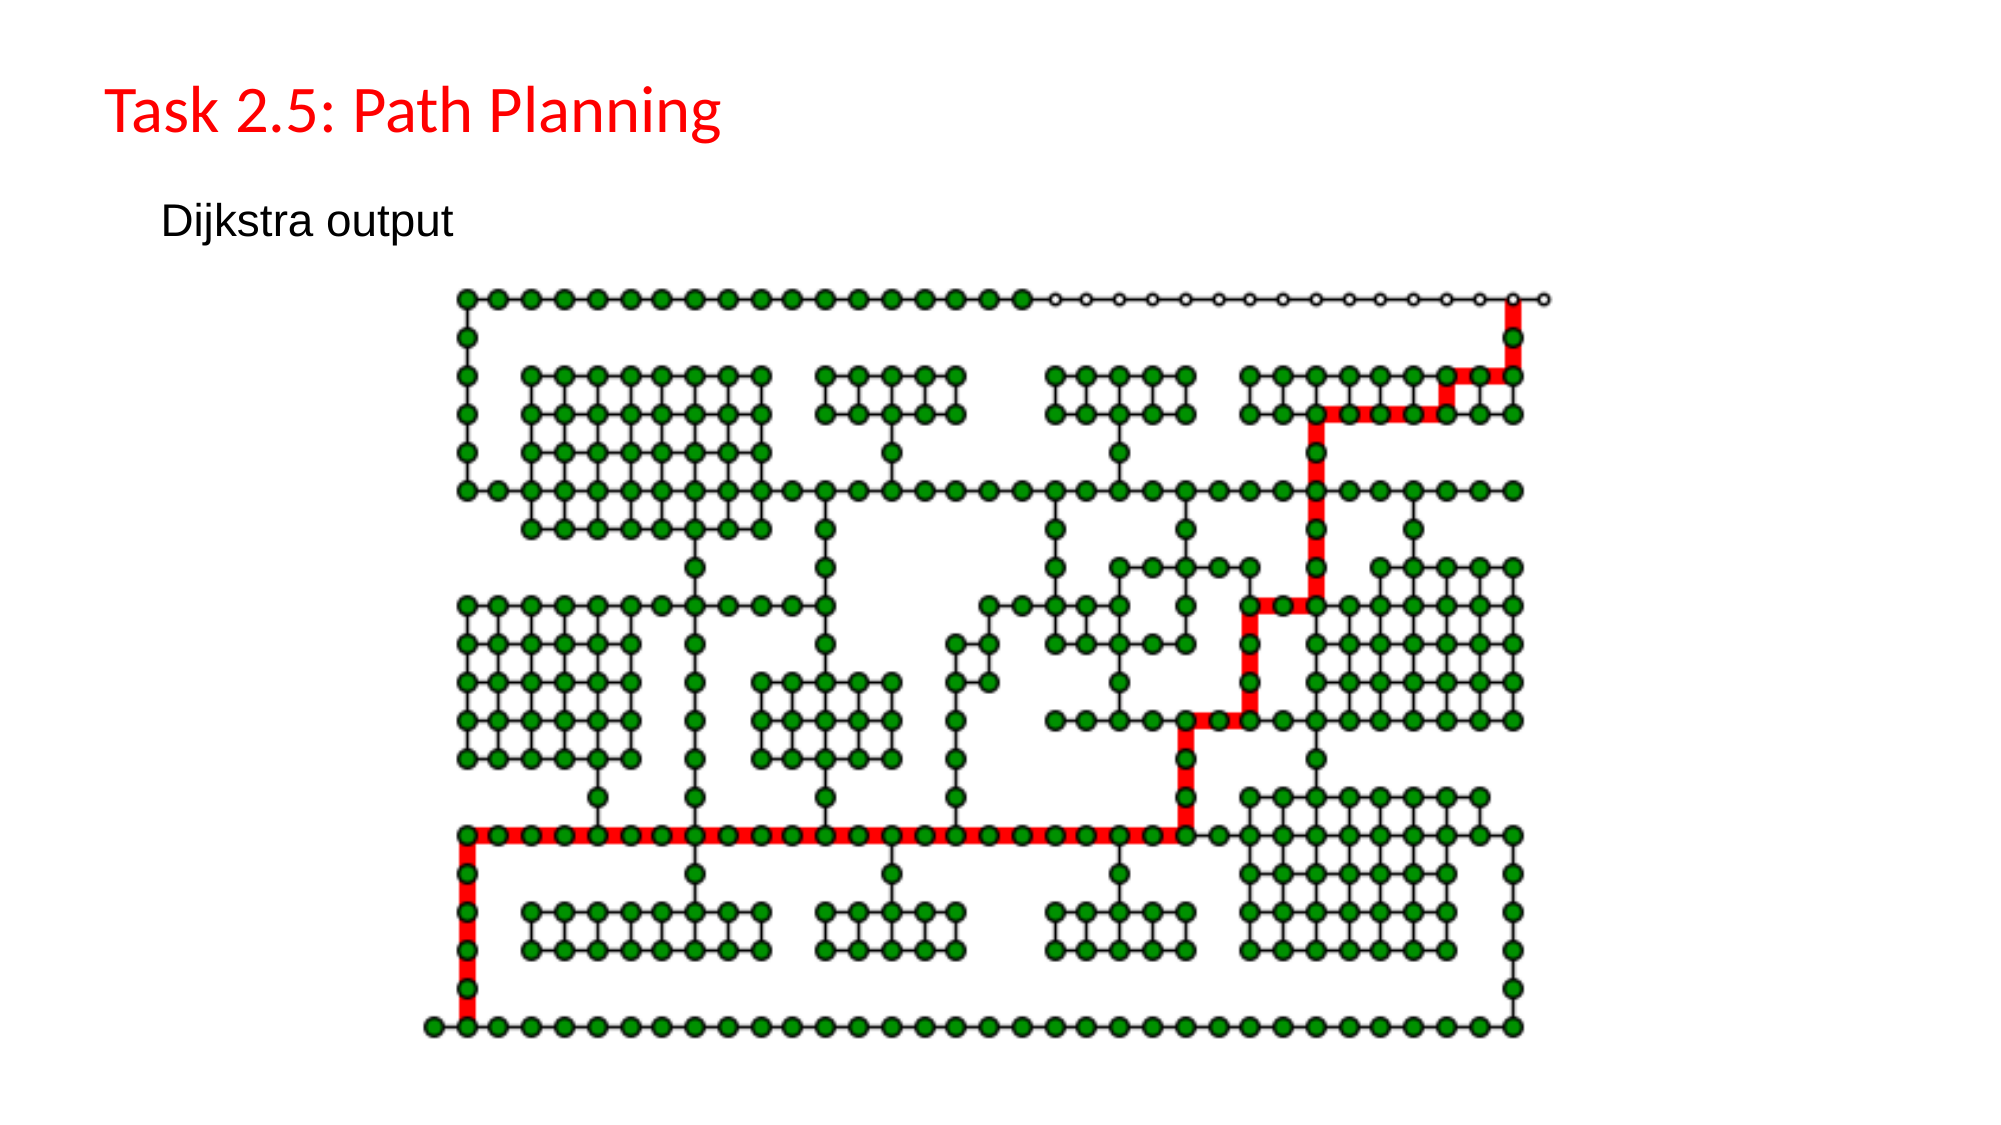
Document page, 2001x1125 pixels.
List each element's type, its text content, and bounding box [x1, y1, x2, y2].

text_box Dijkstra output [160, 208, 624, 313]
text_box Task 2.5: Path Planning [90, 49, 1946, 208]
picture [406, 268, 1581, 1076]
